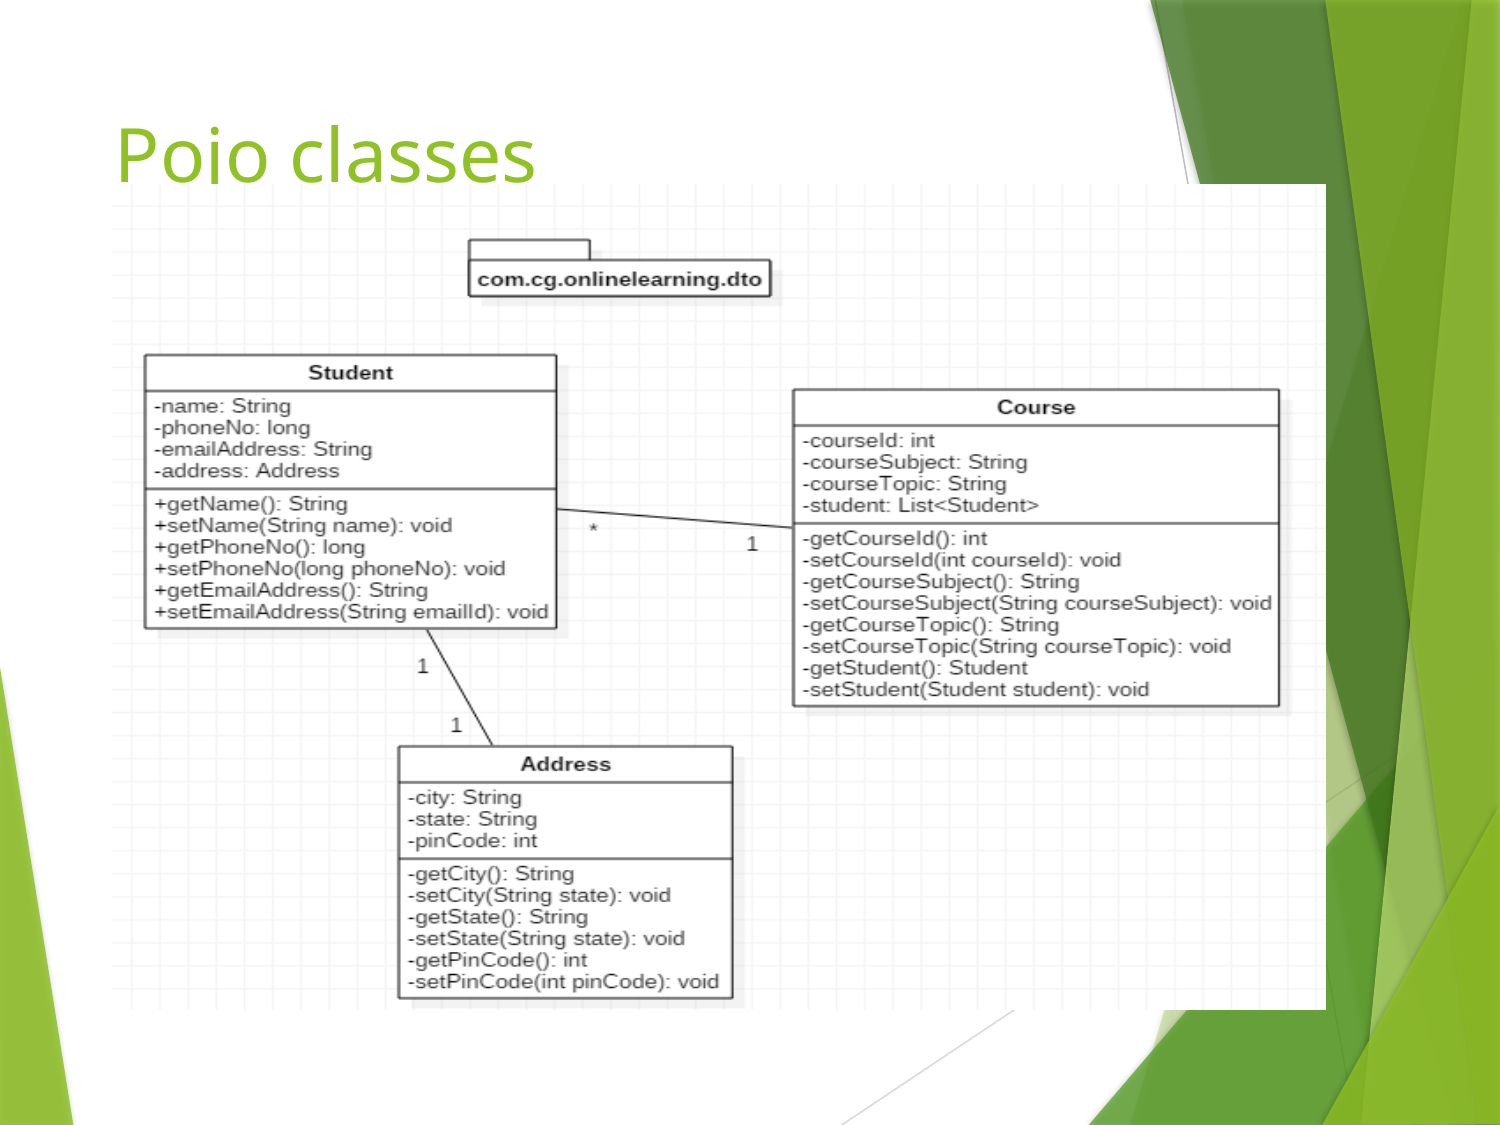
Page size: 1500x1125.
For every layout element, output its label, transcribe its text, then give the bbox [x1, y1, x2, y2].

title Pojo classes [99, 99, 1142, 317]
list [111, 183, 1327, 1011]
